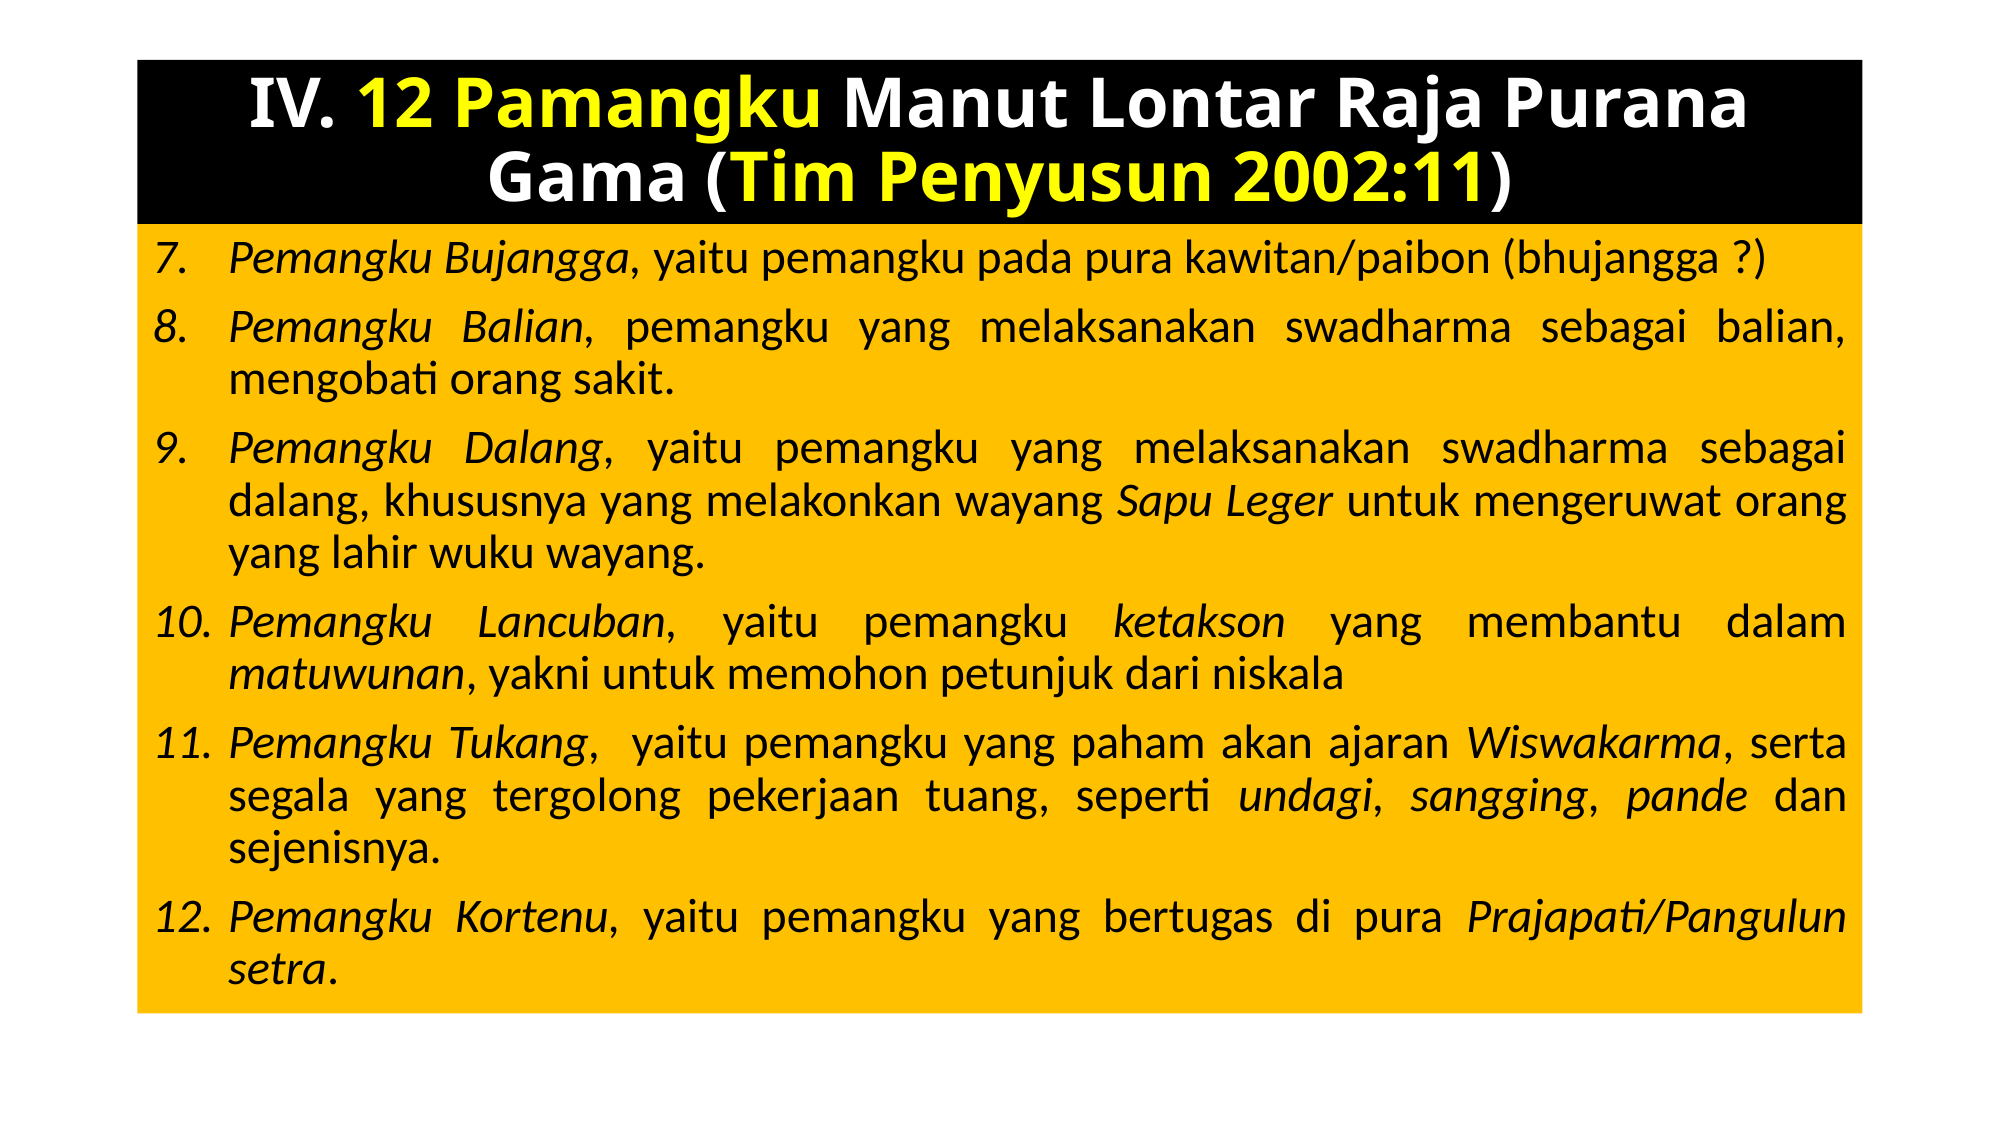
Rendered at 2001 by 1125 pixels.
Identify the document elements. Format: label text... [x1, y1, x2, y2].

list Pemangku Bujangga, yaitu pemangku pada pura kawitan/paibon (bhujangga ?) Pemangku Balian, pemangku yang melaksanakan swadharma sebagai balian, mengobati orang sakit. Pemangku Dalang, yaitu pemangku yang melaksanakan swadharma sebagai dalang, khususnya yang melakonkan wayang Sapu Leger untuk mengeruwat orang yang lahir wuku wayang. Pemangku Lancuban, yaitu pemangku ketakson yang membantu dalam matuwunan, yakni untuk memohon petunjuk dari niskala Pemangku Tukang, yaitu pemangku yang paham akan ajaran Wiswakarma, serta segala yang tergolong pekerjaan tuang, seperti undagi, sangging, pande dan sejenisnya. Pemangku Kortenu, yaitu pemangku yang bertugas di pura Prajapati/Pangulun setra. [137, 224, 1863, 1014]
title IV. 12 Pamangku Manut Lontar Raja Purana Gama (Tim Penyusun 2002:11) [137, 59, 1863, 224]
